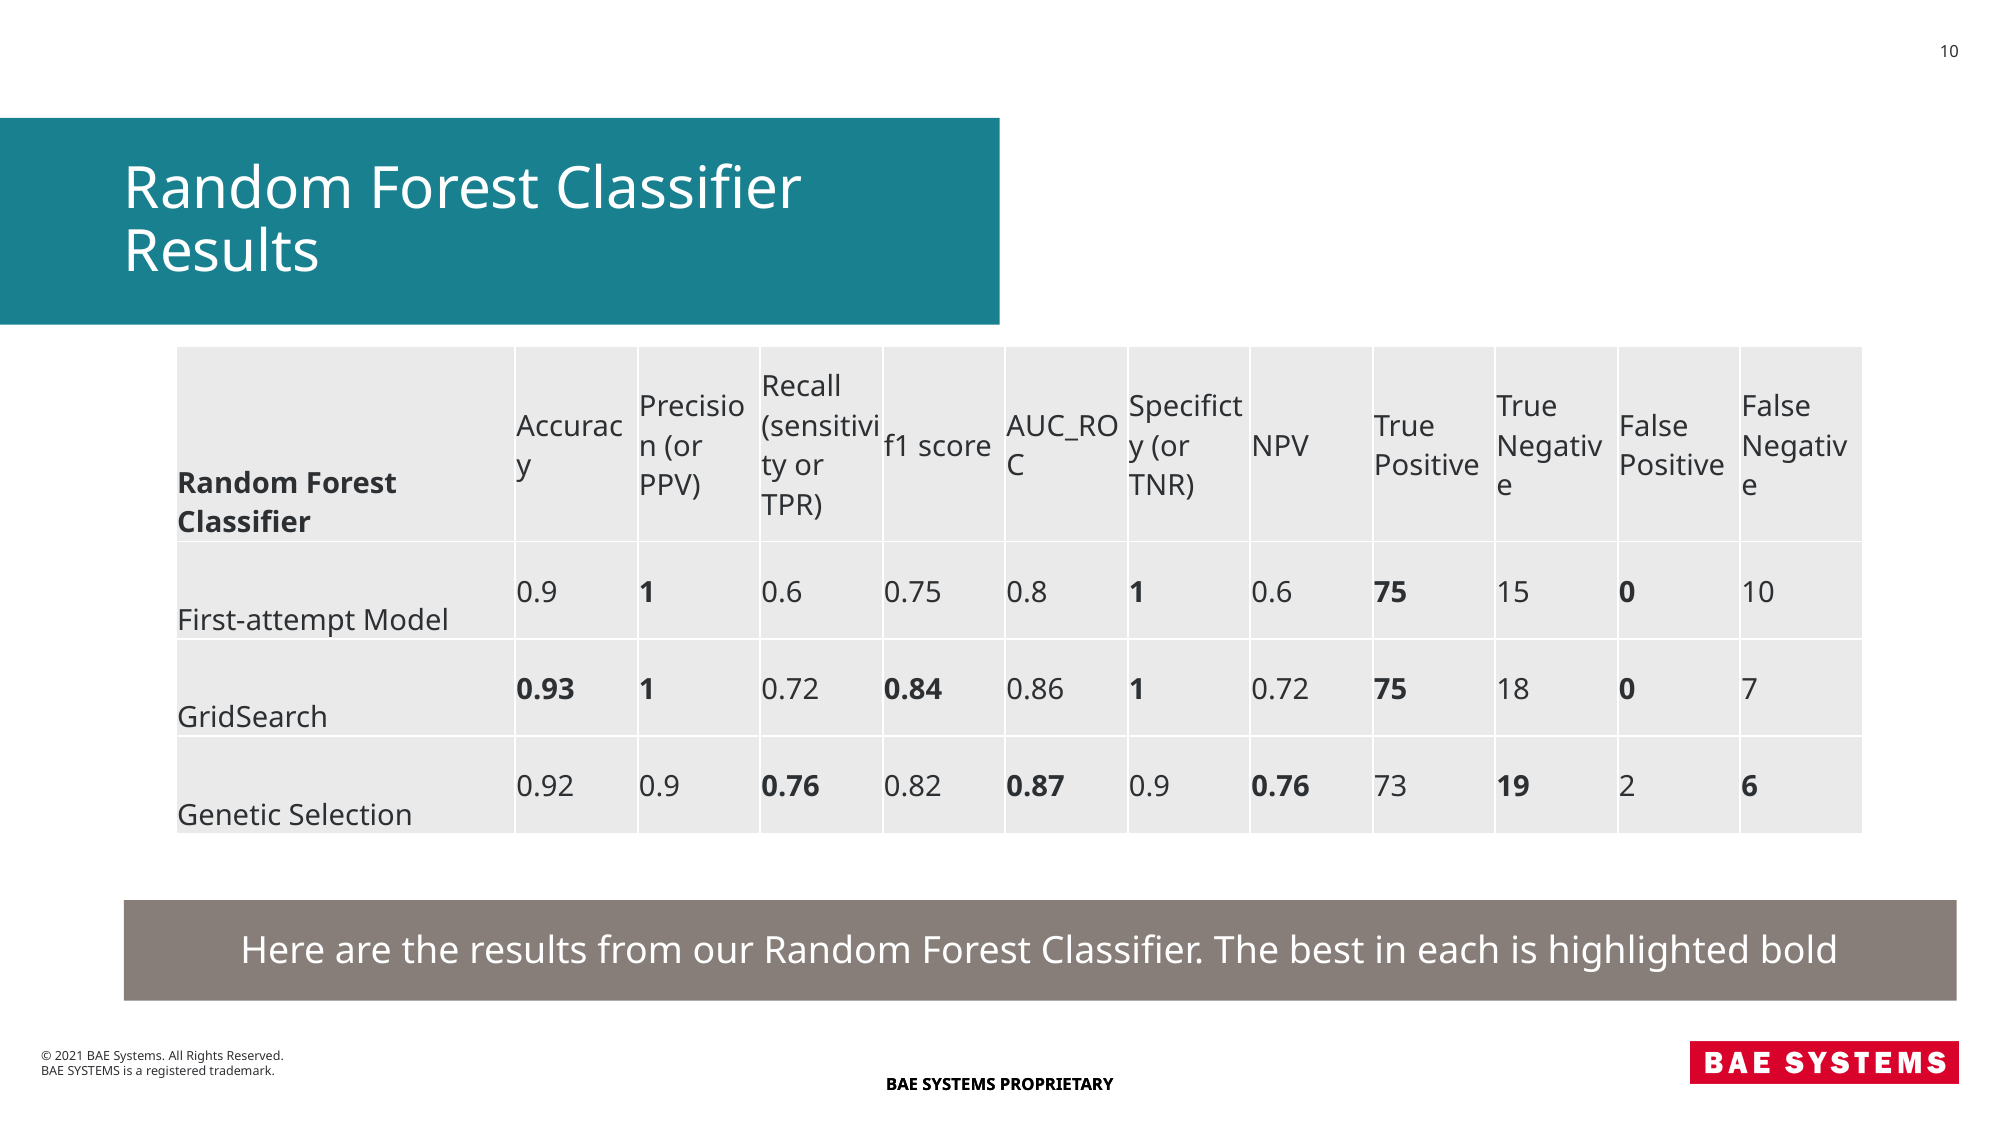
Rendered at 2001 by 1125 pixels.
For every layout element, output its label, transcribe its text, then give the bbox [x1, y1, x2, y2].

table_cell 0.6 [761, 542, 882, 638]
table_cell 1 [639, 640, 759, 735]
table_cell 0 [1619, 542, 1739, 638]
title Random Forest Classifier Results [0, 117, 1000, 325]
table_cell 0.6 [1251, 542, 1372, 638]
list Here are the results from our Random Forest Classifier. The best in each is highlighted bold [123, 900, 1957, 1001]
table_cell 19 [1496, 737, 1617, 833]
table_header Random Forest Classifier [177, 347, 514, 541]
table_cell 0.9 [516, 542, 637, 638]
table_cell 73 [1374, 737, 1494, 833]
table_cell 0.86 [1006, 640, 1127, 735]
picture [1690, 1041, 1959, 1084]
table_cell 0.72 [1251, 640, 1372, 735]
table_cell 0.76 [1251, 737, 1372, 833]
table_cell 0.8 [1006, 542, 1127, 638]
table_cell 1 [1129, 640, 1249, 735]
table_header True Positive [1374, 347, 1494, 541]
table_cell 0 [1619, 640, 1739, 735]
table_cell First-attempt Model [177, 542, 514, 638]
table_header Recall (sensitivity or TPR) [761, 347, 882, 541]
table_cell 7 [1741, 640, 1862, 735]
table_cell 10 [1741, 542, 1862, 638]
table_cell 18 [1496, 640, 1617, 735]
table_header True Negative [1496, 347, 1617, 541]
table_cell 1 [1129, 542, 1249, 638]
table_header f1 score [884, 347, 1004, 541]
table_cell 75 [1374, 542, 1494, 638]
table_cell 75 [1374, 640, 1494, 735]
table_cell 6 [1741, 737, 1862, 833]
table_cell 0.76 [761, 737, 882, 833]
table_cell 0.82 [884, 737, 1004, 833]
table_cell Genetic Selection [177, 737, 514, 833]
table_header Precision (or PPV) [639, 347, 759, 541]
table_cell 0.9 [639, 737, 759, 833]
table_header False Positive [1619, 347, 1739, 541]
table_header Accuracy [516, 347, 637, 541]
table_cell 15 [1496, 542, 1617, 638]
table_cell 0.72 [761, 640, 882, 735]
table_cell 0.84 [884, 640, 1004, 735]
table_cell 0.93 [516, 640, 637, 735]
table_cell 0.9 [1129, 737, 1249, 833]
table_header False Negative [1741, 347, 1862, 541]
table_header NPV [1251, 347, 1372, 541]
table_cell 0.92 [516, 737, 637, 833]
table_header Specificty (or TNR) [1129, 347, 1249, 541]
table_cell 1 [639, 542, 759, 638]
table_cell GridSearch [177, 640, 514, 735]
slide_number 10 [1899, 41, 1959, 62]
table_cell 2 [1619, 737, 1739, 833]
table_header AUC_ROC [1006, 347, 1127, 541]
table_cell 0.87 [1006, 737, 1127, 833]
table_cell 0.75 [884, 542, 1004, 638]
